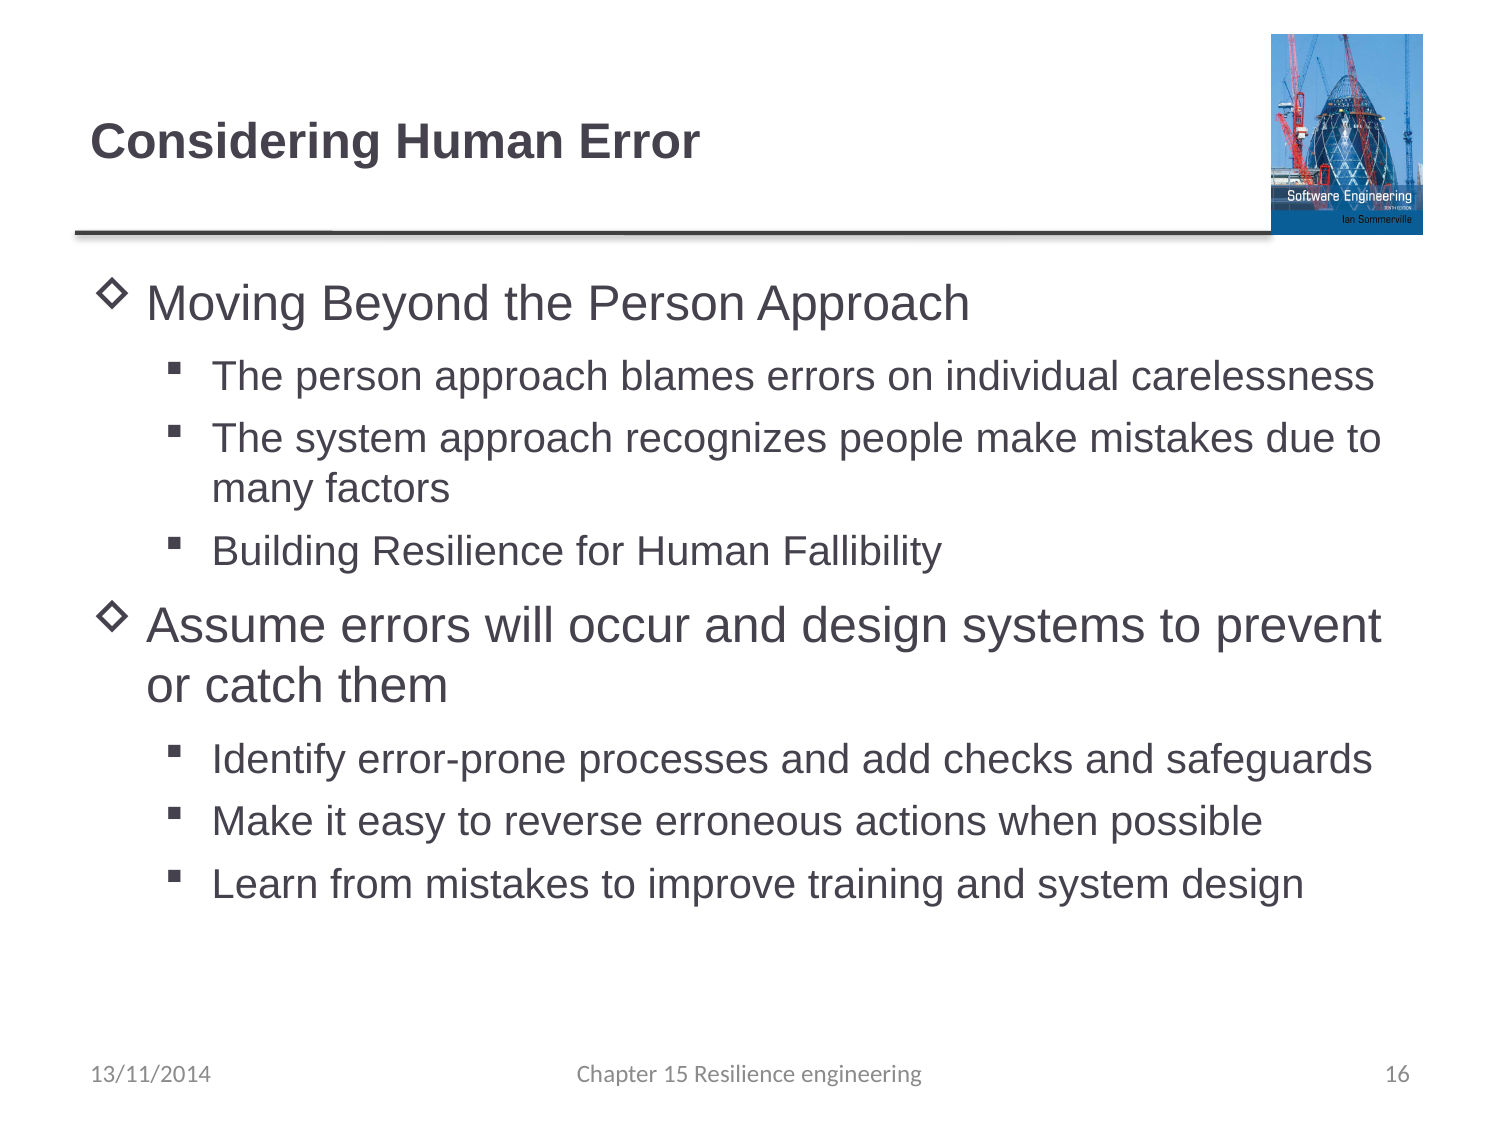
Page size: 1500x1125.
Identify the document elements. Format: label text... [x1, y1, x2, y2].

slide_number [75, 1042, 425, 1103]
footer Chapter 15 Resilience engineering [512, 1042, 988, 1103]
list Moving Beyond the Person Approach The person approach blames errors on individual carelessness The system approach recognizes people make mistakes due to many factors Building Resilience for Human Fallibility Assume errors will occur and design systems to prevent or catch them Identify error-prone processes and add checks and safeguards Make it easy to reverse erroneous actions when possible Learn from mistakes to improve training and system design [75, 262, 1425, 1005]
slide_number 16 [1074, 1042, 1425, 1103]
title Considering Human Error [74, 44, 1272, 233]
picture [1271, 34, 1423, 235]
